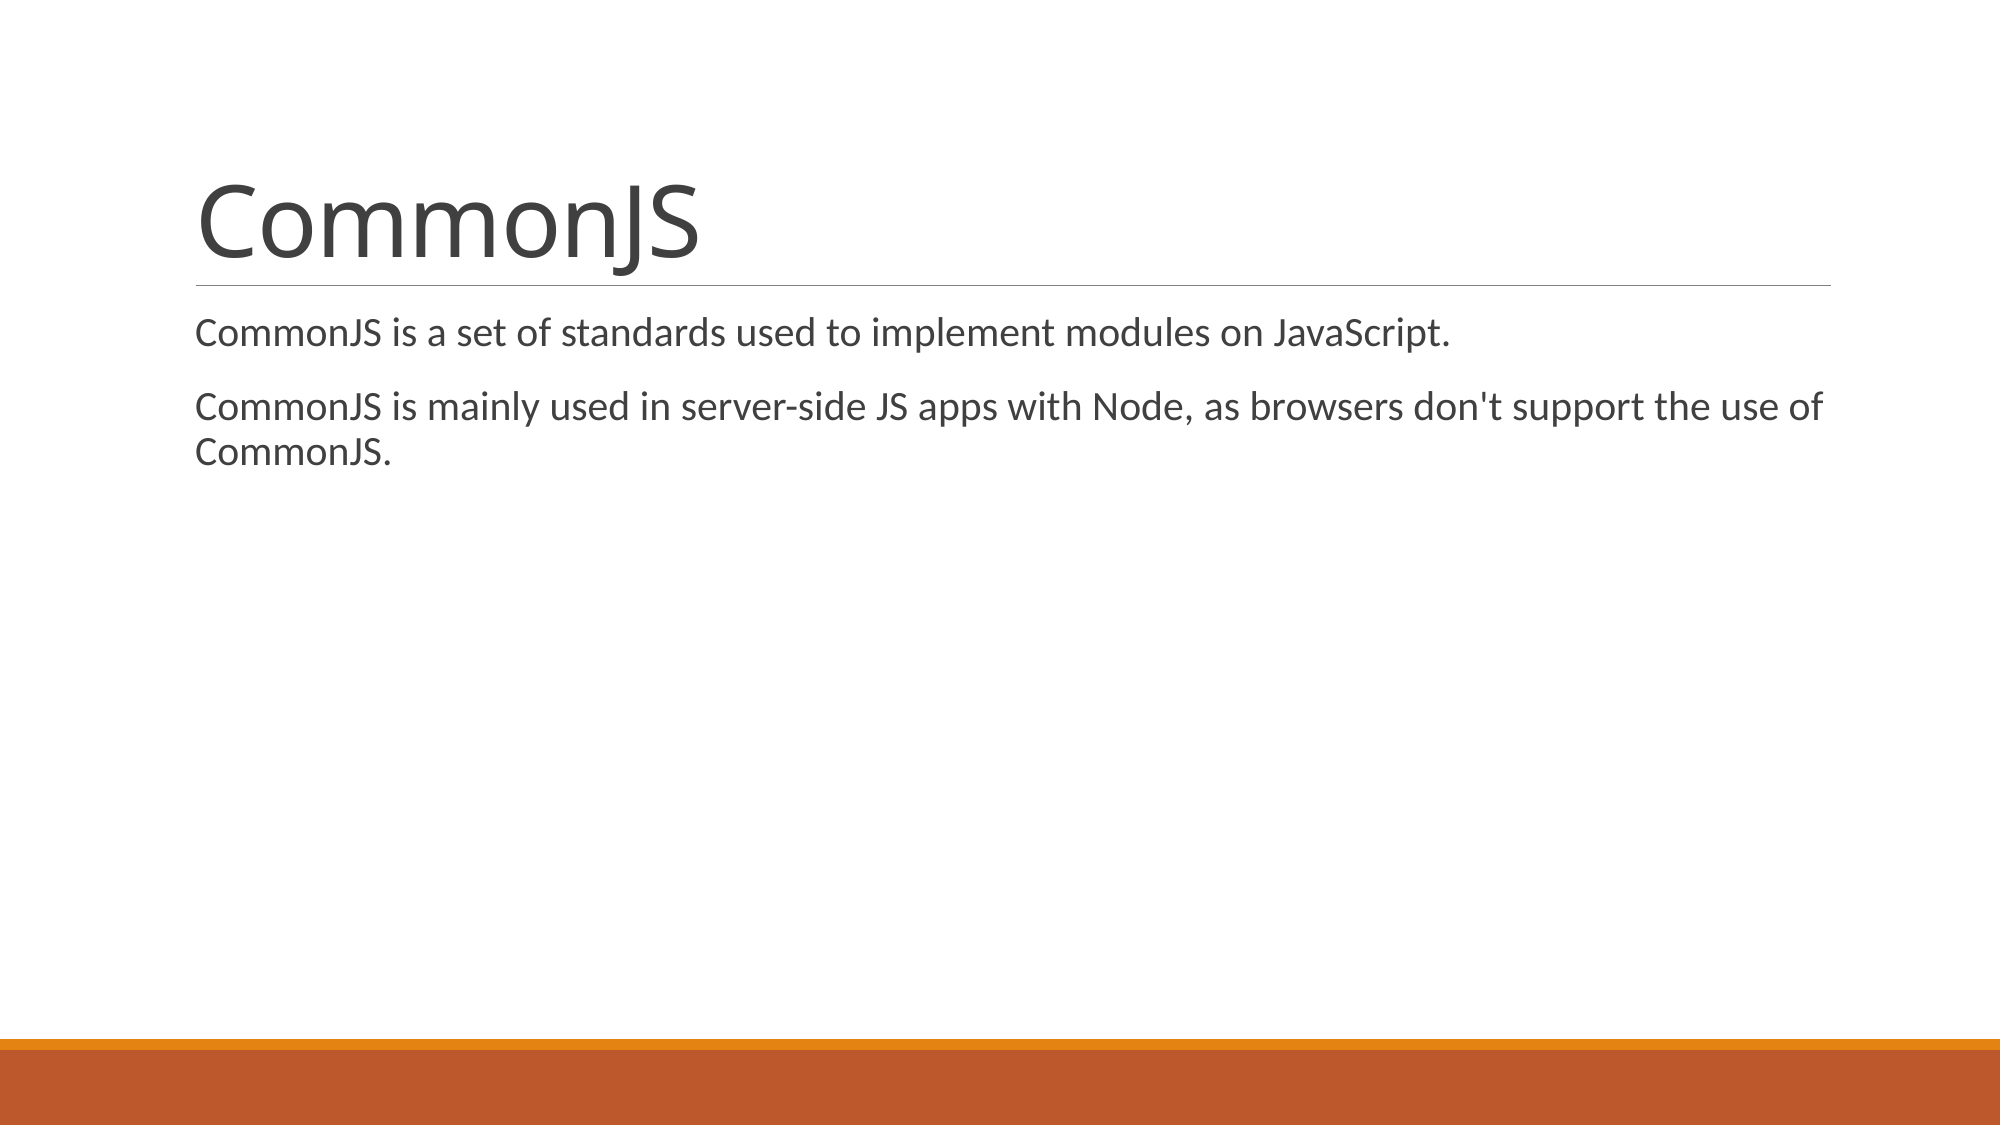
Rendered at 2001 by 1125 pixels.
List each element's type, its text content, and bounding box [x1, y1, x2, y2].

title CommonJS [180, 47, 1830, 285]
list CommonJS is a set of standards used to implement modules on JavaScript. CommonJS is mainly used in server-side JS apps with Node, as browsers don't support the use of CommonJS. [180, 302, 1830, 963]
